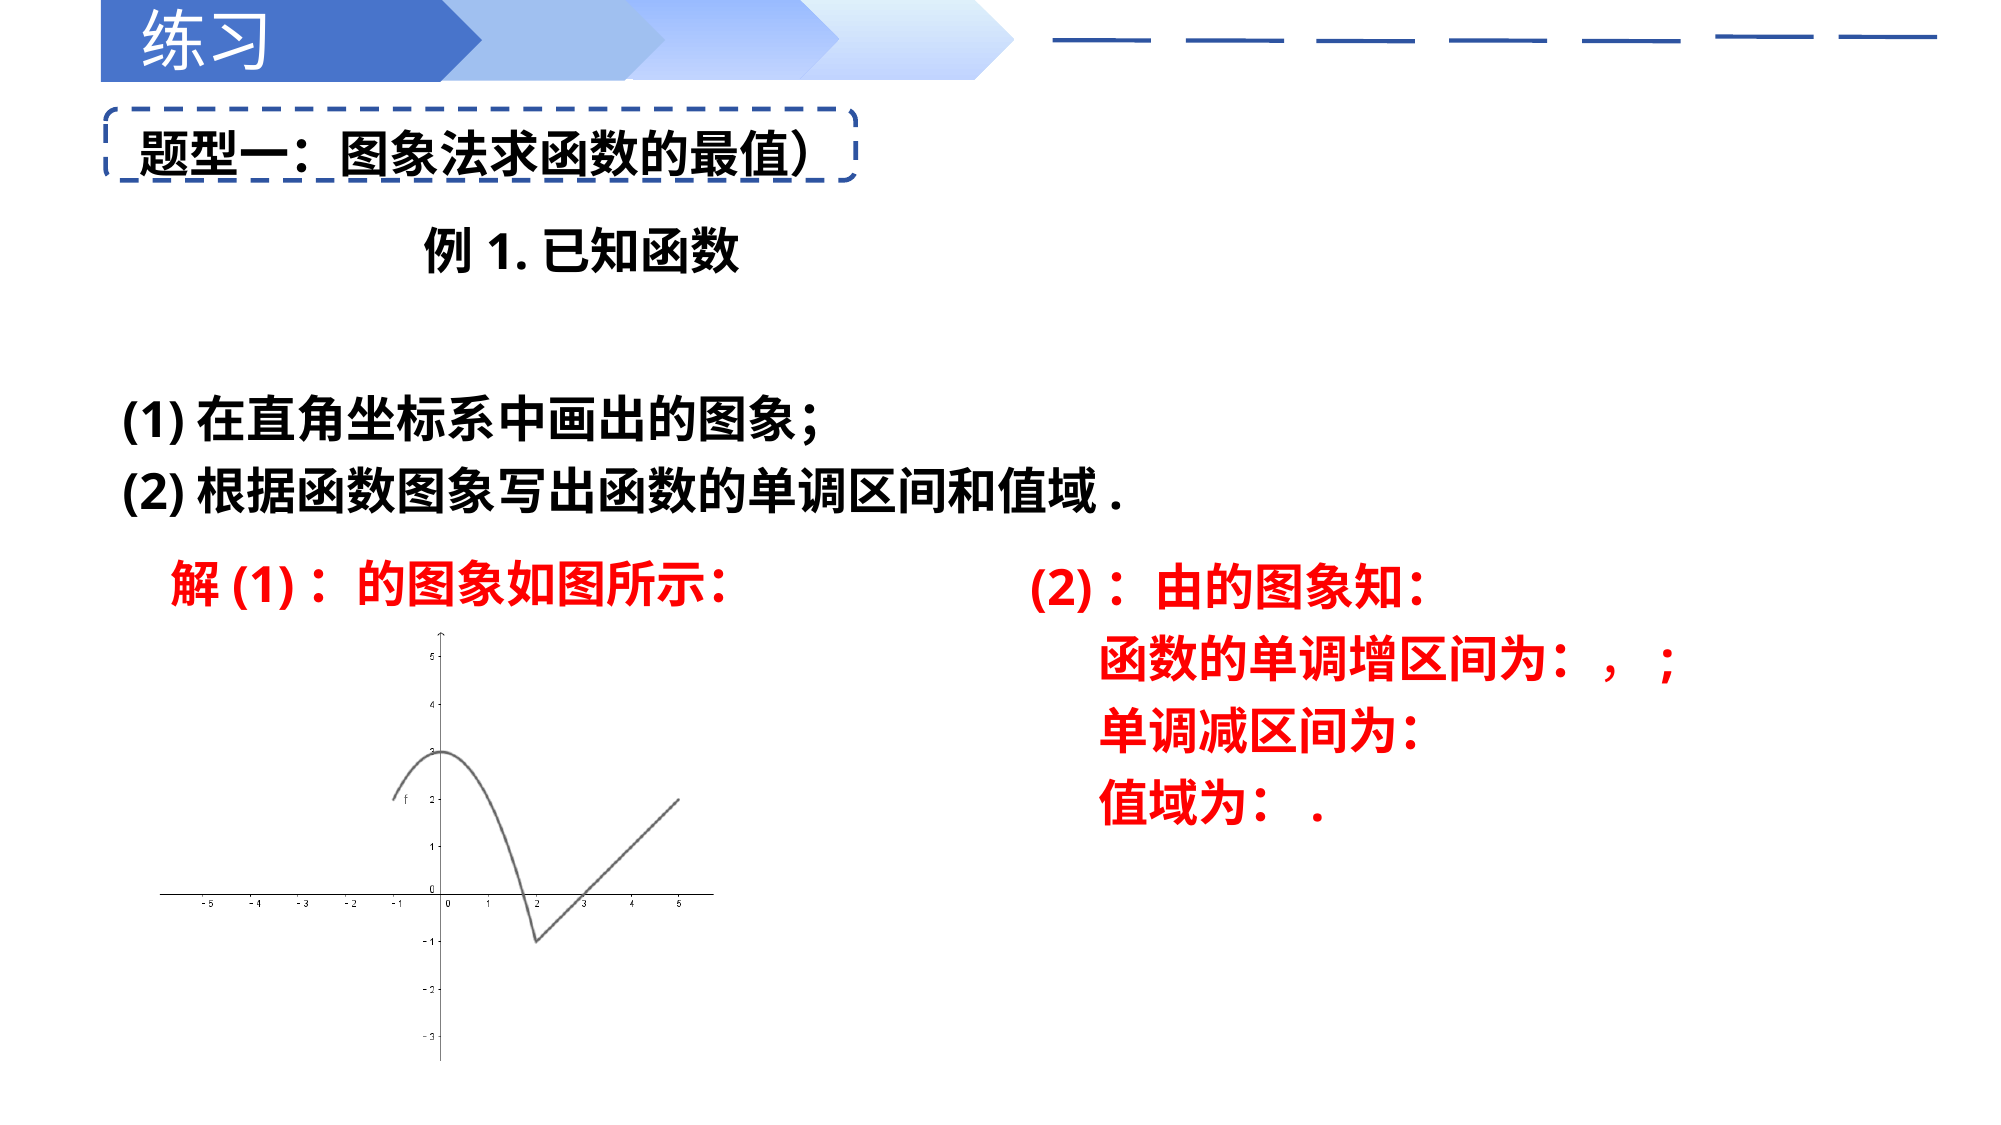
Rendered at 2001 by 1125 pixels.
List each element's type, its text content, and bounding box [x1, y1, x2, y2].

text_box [100, 0, 1938, 88]
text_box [111, 544, 816, 1062]
text_box [104, 108, 857, 182]
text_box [866, 535, 1840, 870]
text_box 题型一：图象法求函数的最值） [124, 114, 854, 190]
